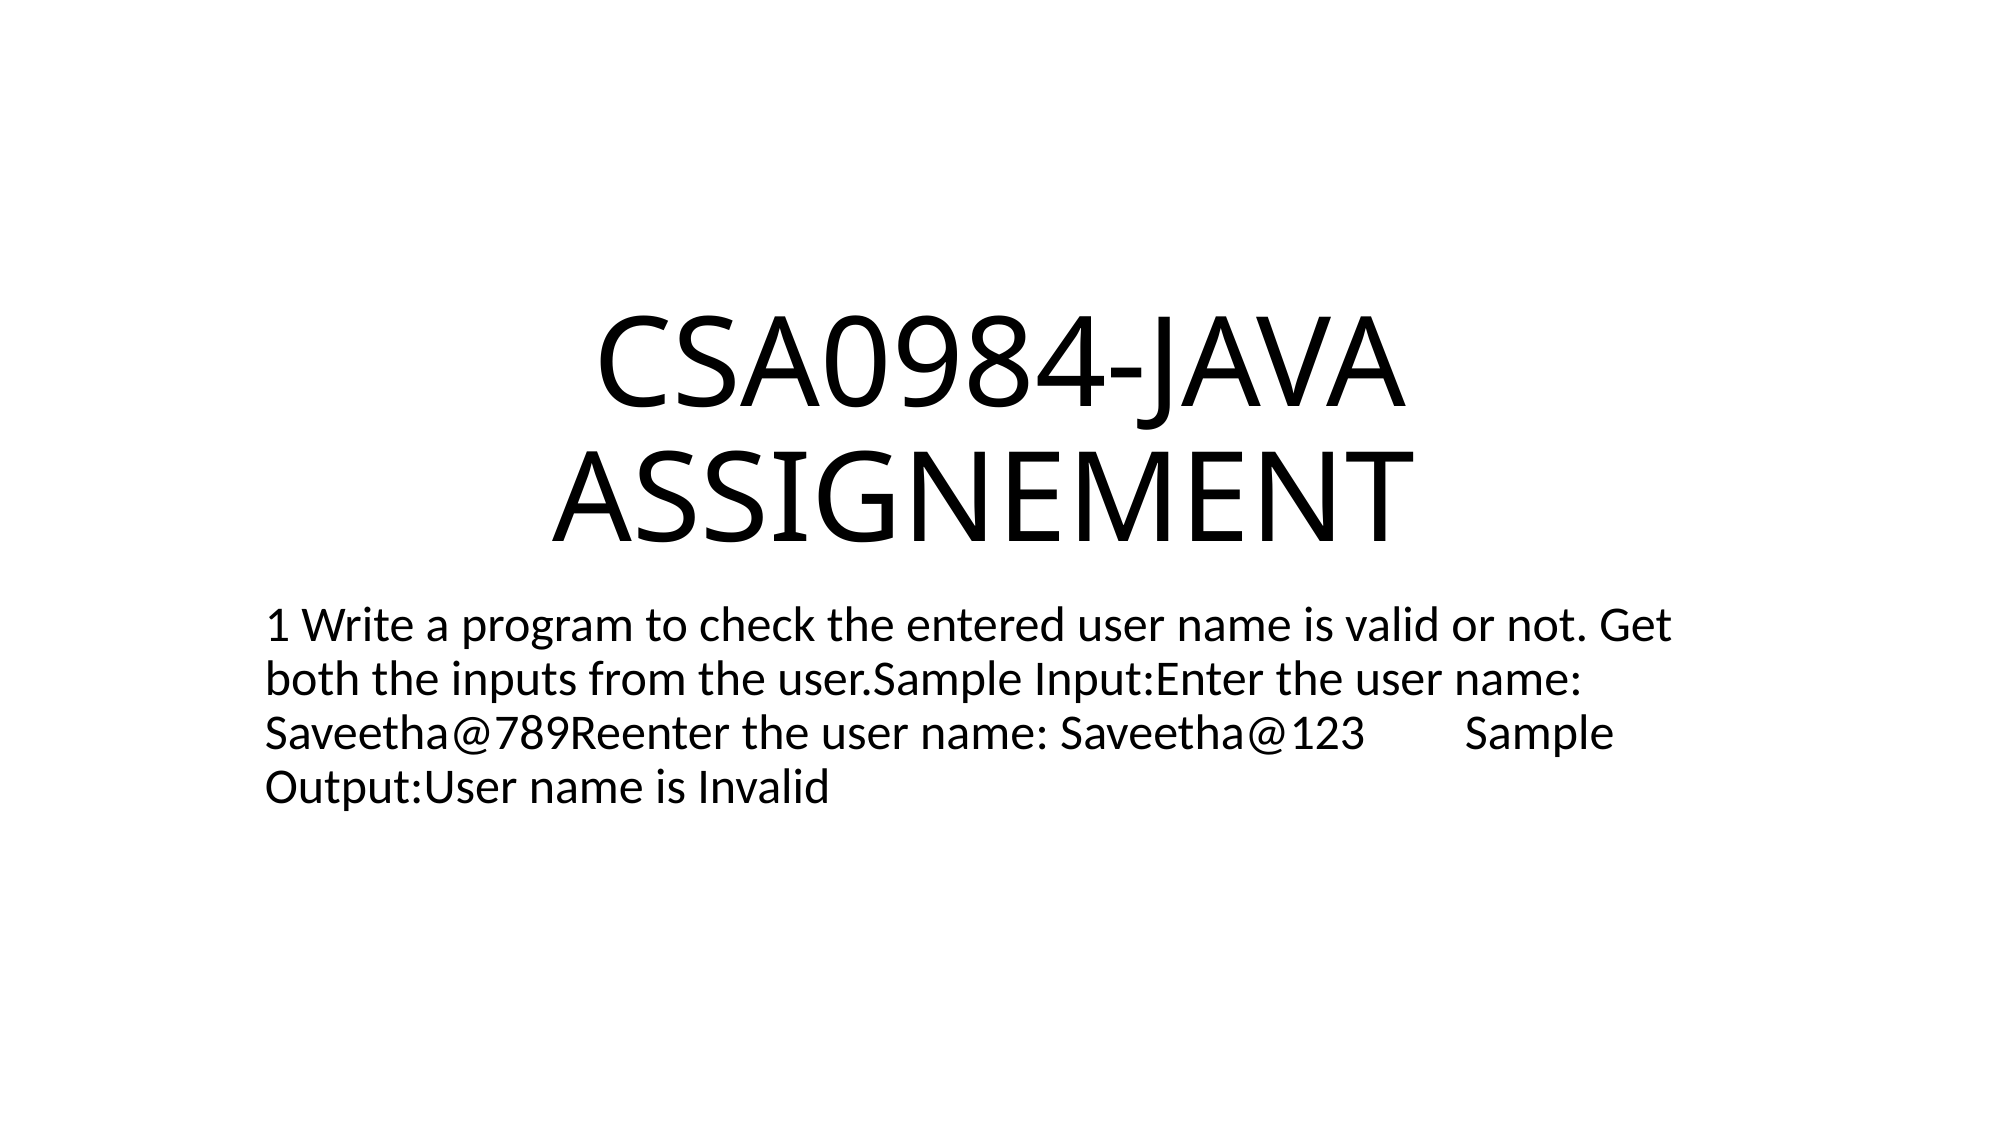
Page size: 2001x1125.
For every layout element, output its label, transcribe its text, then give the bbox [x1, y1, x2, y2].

subtitle 1 Write a program to check the entered user name is valid or not. Get both the inputs from the user.Sample Input:Enter the user name: Saveetha@789Reenter the user name: Saveetha@123 Sample Output:User name is Invalid [249, 590, 1750, 863]
title CSA0984-JAVA ASSIGNEMENT [249, 184, 1750, 576]
